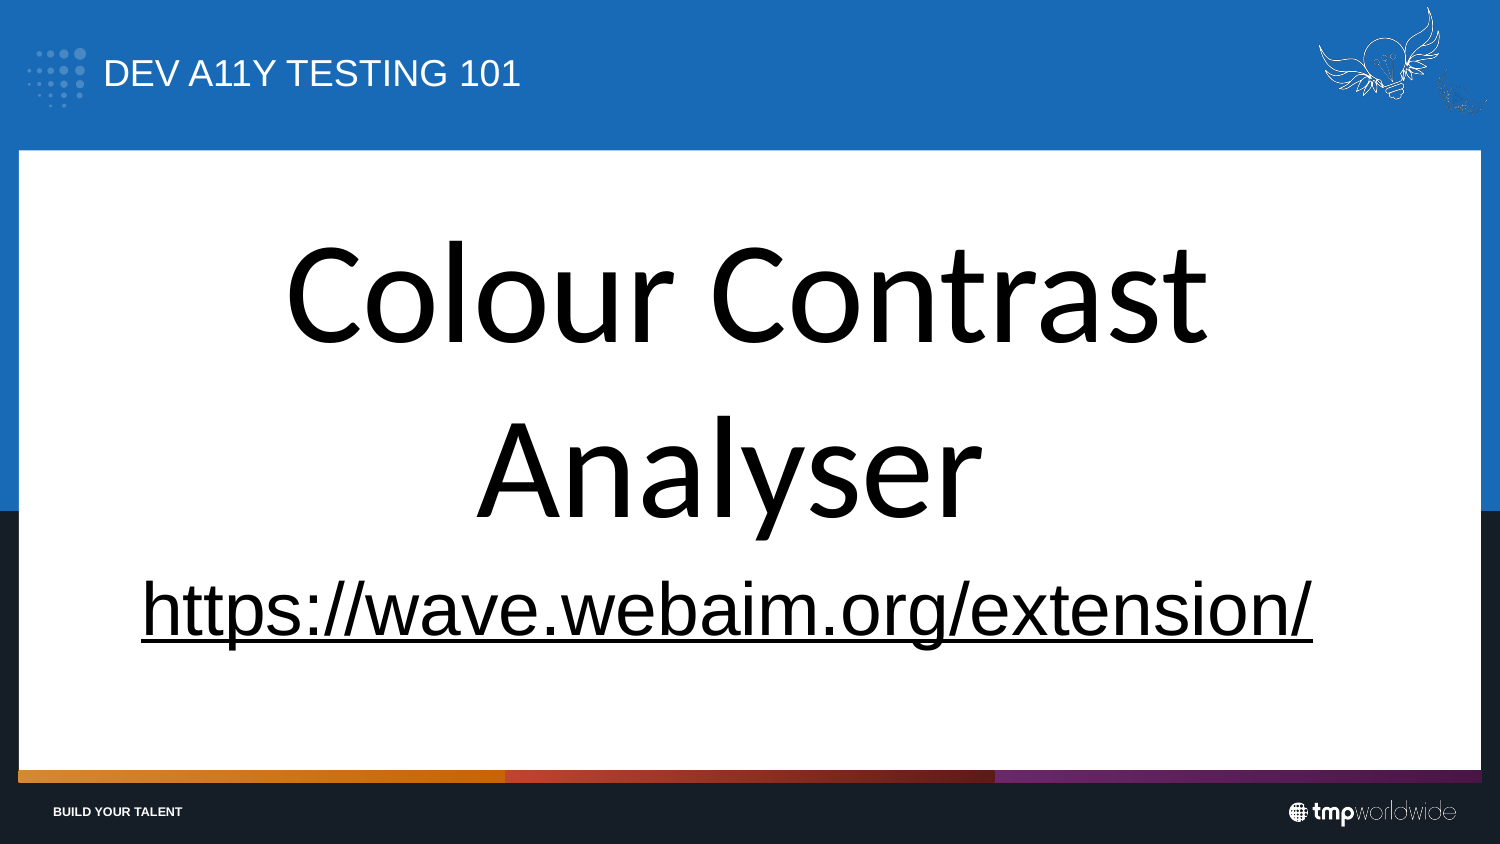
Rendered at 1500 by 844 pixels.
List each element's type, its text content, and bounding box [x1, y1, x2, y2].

picture [1304, 0, 1500, 129]
picture [1270, 780, 1472, 844]
title DEV A11Y TESTING 101 [103, 56, 1308, 115]
list Colour Contrast Analyser https://wave.webaim.org/extension/ [59, 184, 1436, 746]
